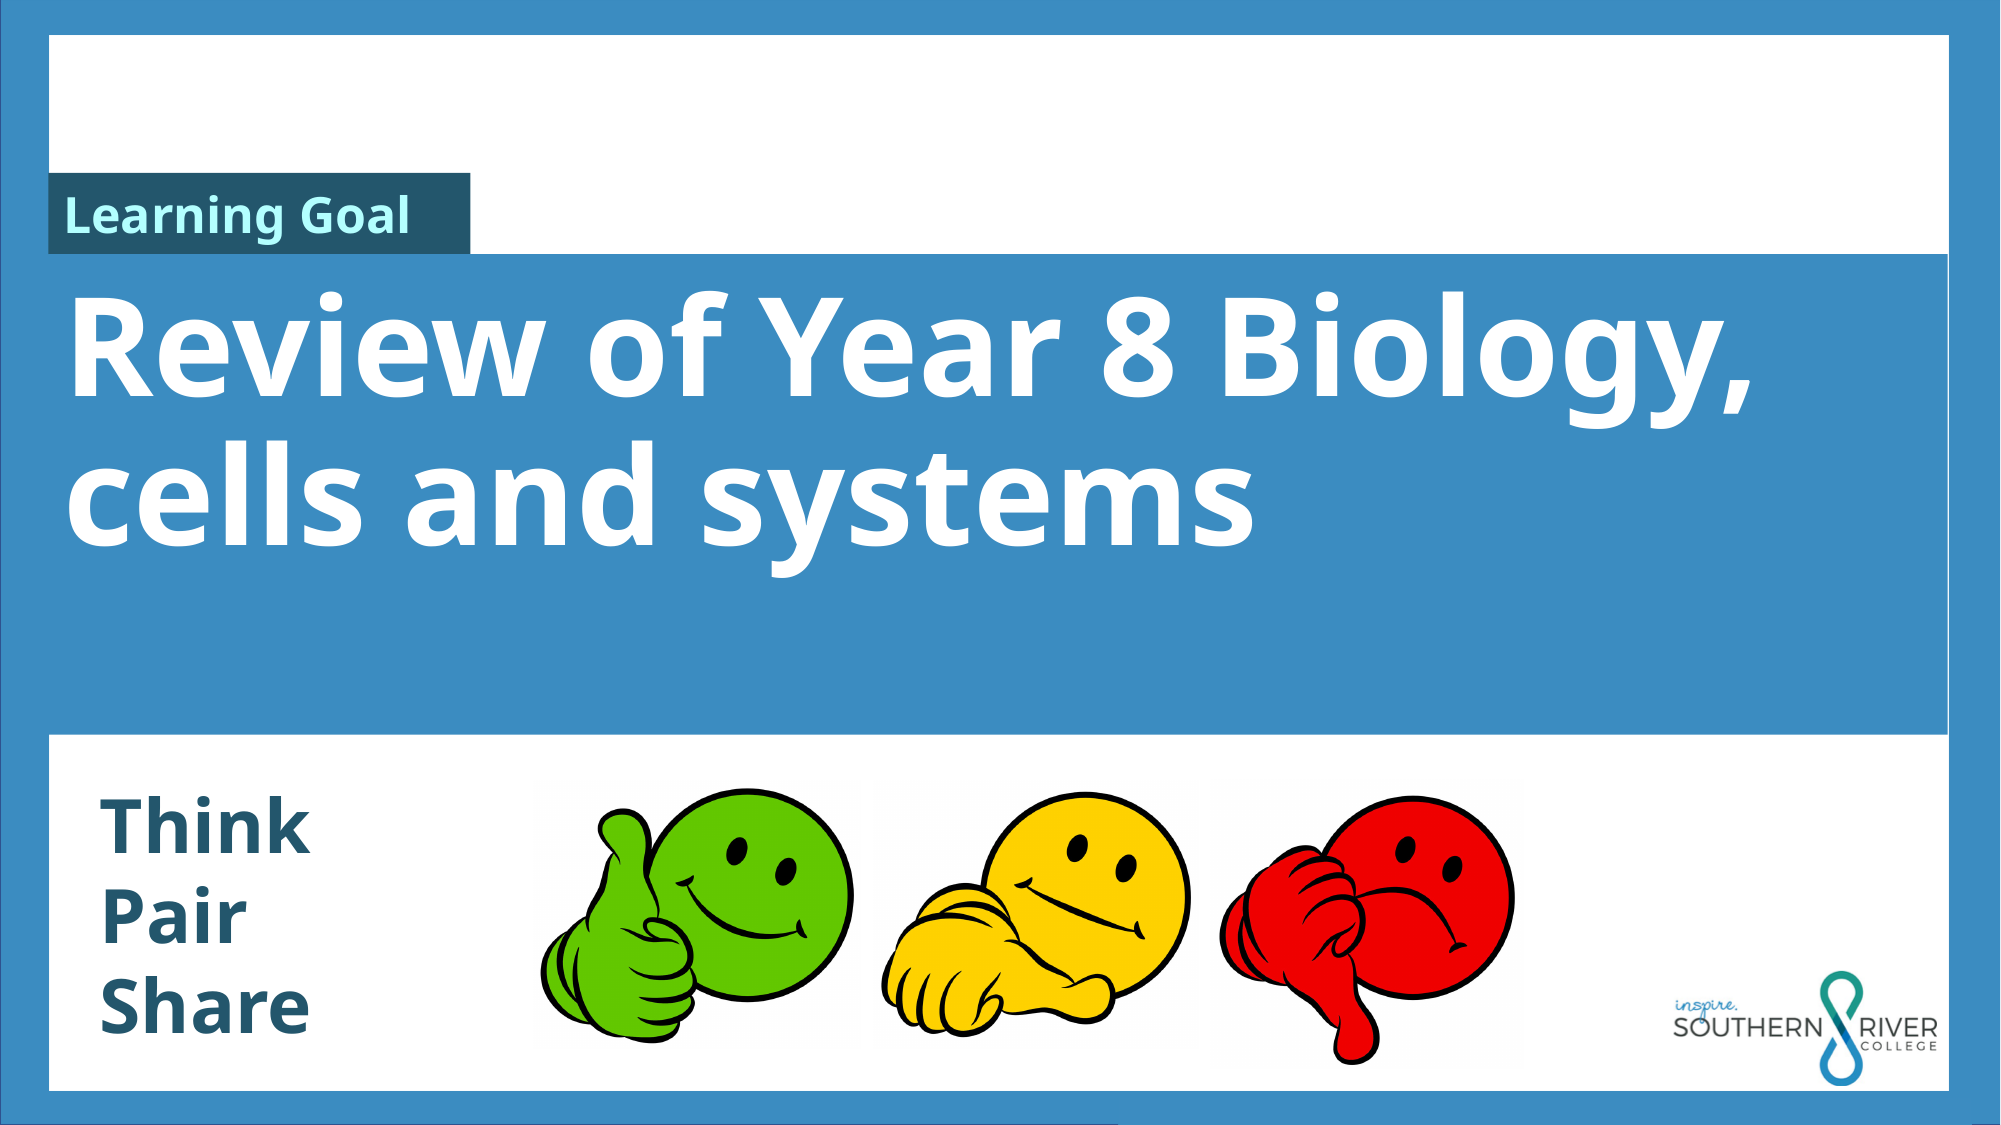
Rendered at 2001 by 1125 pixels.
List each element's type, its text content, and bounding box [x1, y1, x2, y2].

list Review of Year 8 Biology, cells and systems [48, 254, 1948, 735]
picture [0, 0, 2001, 1125]
text_box [347, 221, 498, 372]
